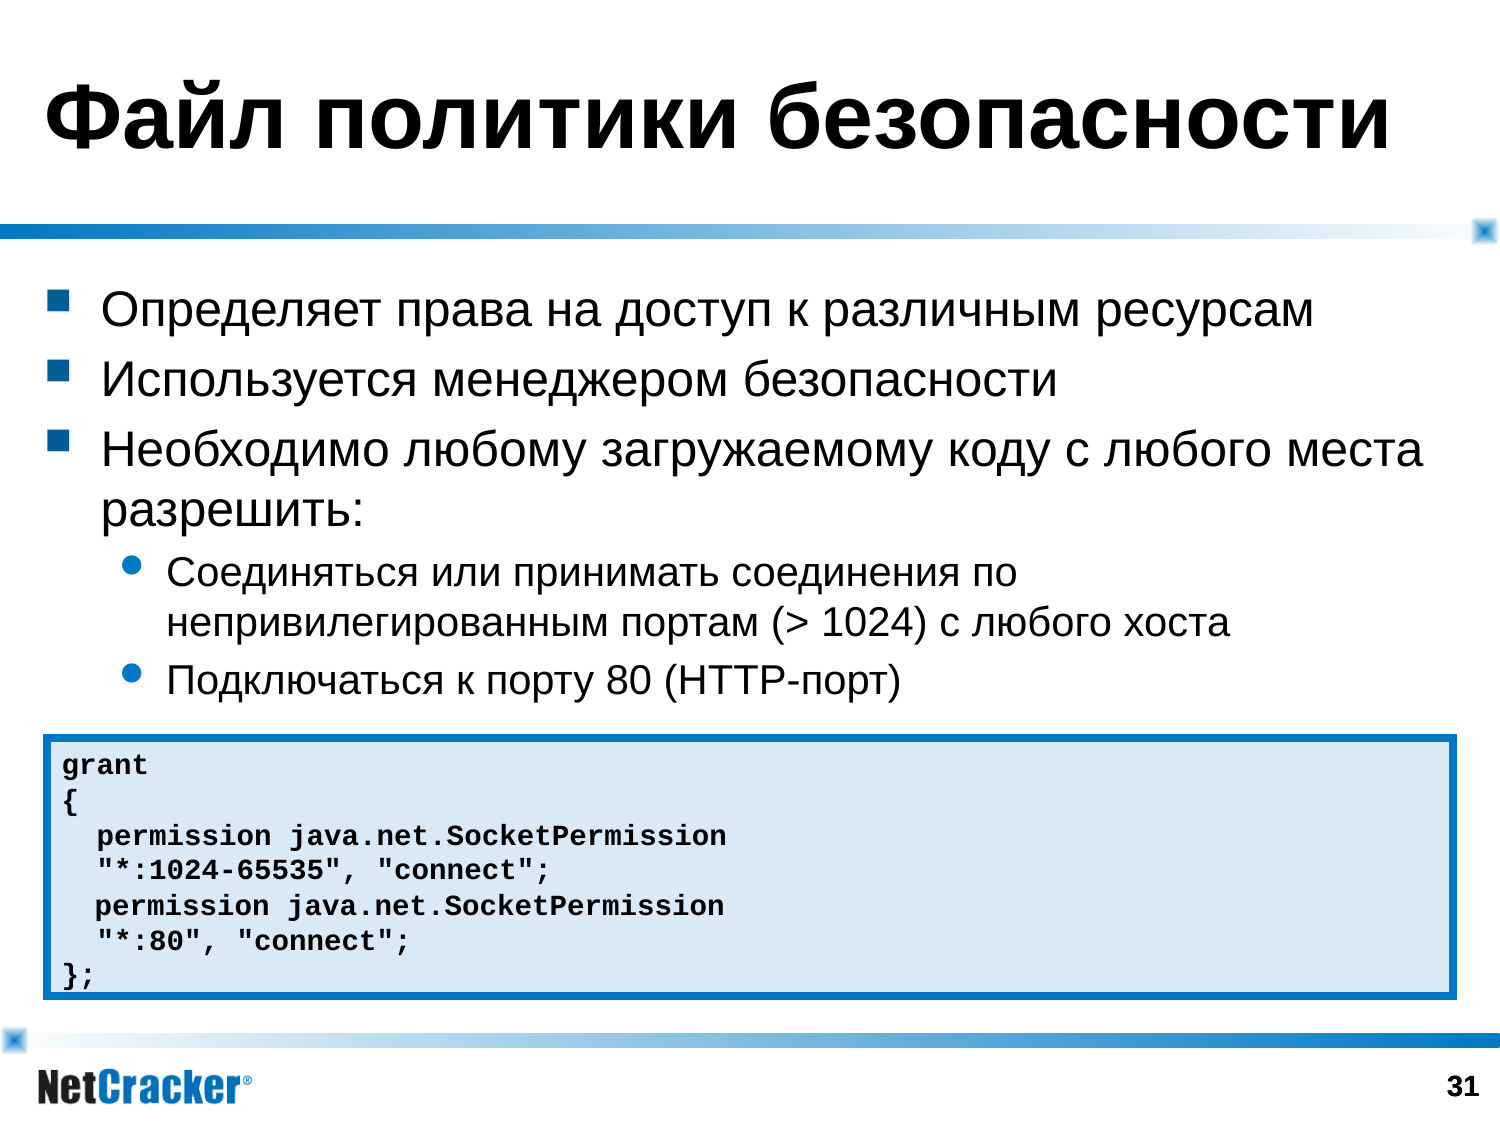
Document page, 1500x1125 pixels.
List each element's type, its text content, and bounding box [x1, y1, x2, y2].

list Определяет права на доступ к различным ресурсам Используется менеджером безопасности Необходимо любому загружаемому коду с любого места разрешить: Соединяться или принимать соединения по непривилегированным портам (> 1024) с любого хоста Подключаться к порту 80 (HTTP-порт) [29, 268, 1470, 1004]
text_box grant { permission java.net.SocketPermission "*:1024-65535", "connect"; permission java.net.SocketPermission "*:80", "connect"; }; [46, 738, 1454, 997]
title Файл политики безопасности [29, 0, 1470, 225]
text_box 30 [1144, 1034, 1495, 1110]
picture [34, 1063, 256, 1118]
